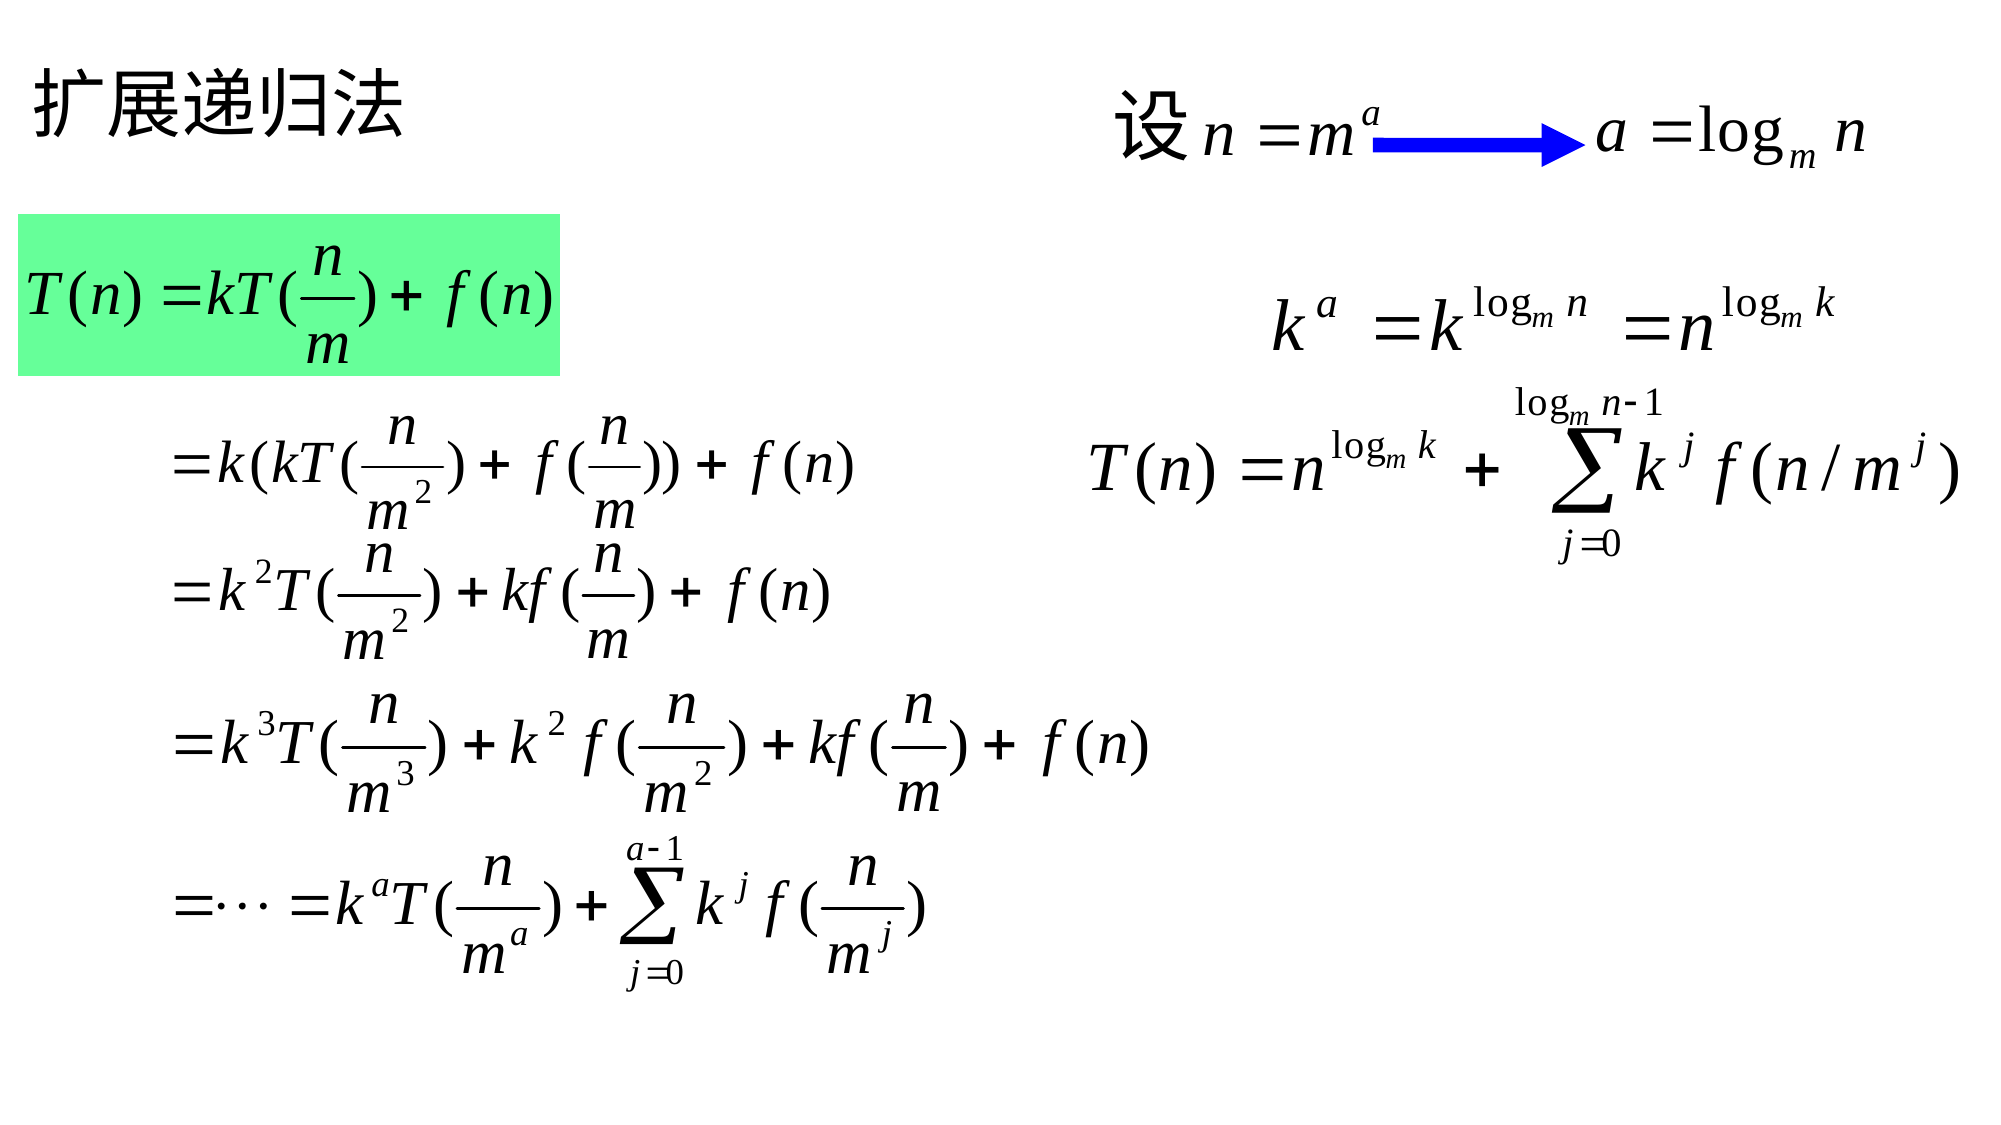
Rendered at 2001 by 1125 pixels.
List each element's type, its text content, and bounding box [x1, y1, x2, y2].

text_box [1259, 271, 1851, 369]
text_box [1585, 85, 1881, 185]
text_box 扩展递归法 [16, 49, 422, 155]
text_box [159, 663, 1164, 826]
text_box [159, 826, 939, 1003]
text_box [1407, 138, 1585, 152]
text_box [17, 213, 561, 377]
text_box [159, 542, 845, 663]
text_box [1112, 38, 1407, 212]
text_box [159, 387, 869, 542]
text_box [1080, 369, 1973, 577]
